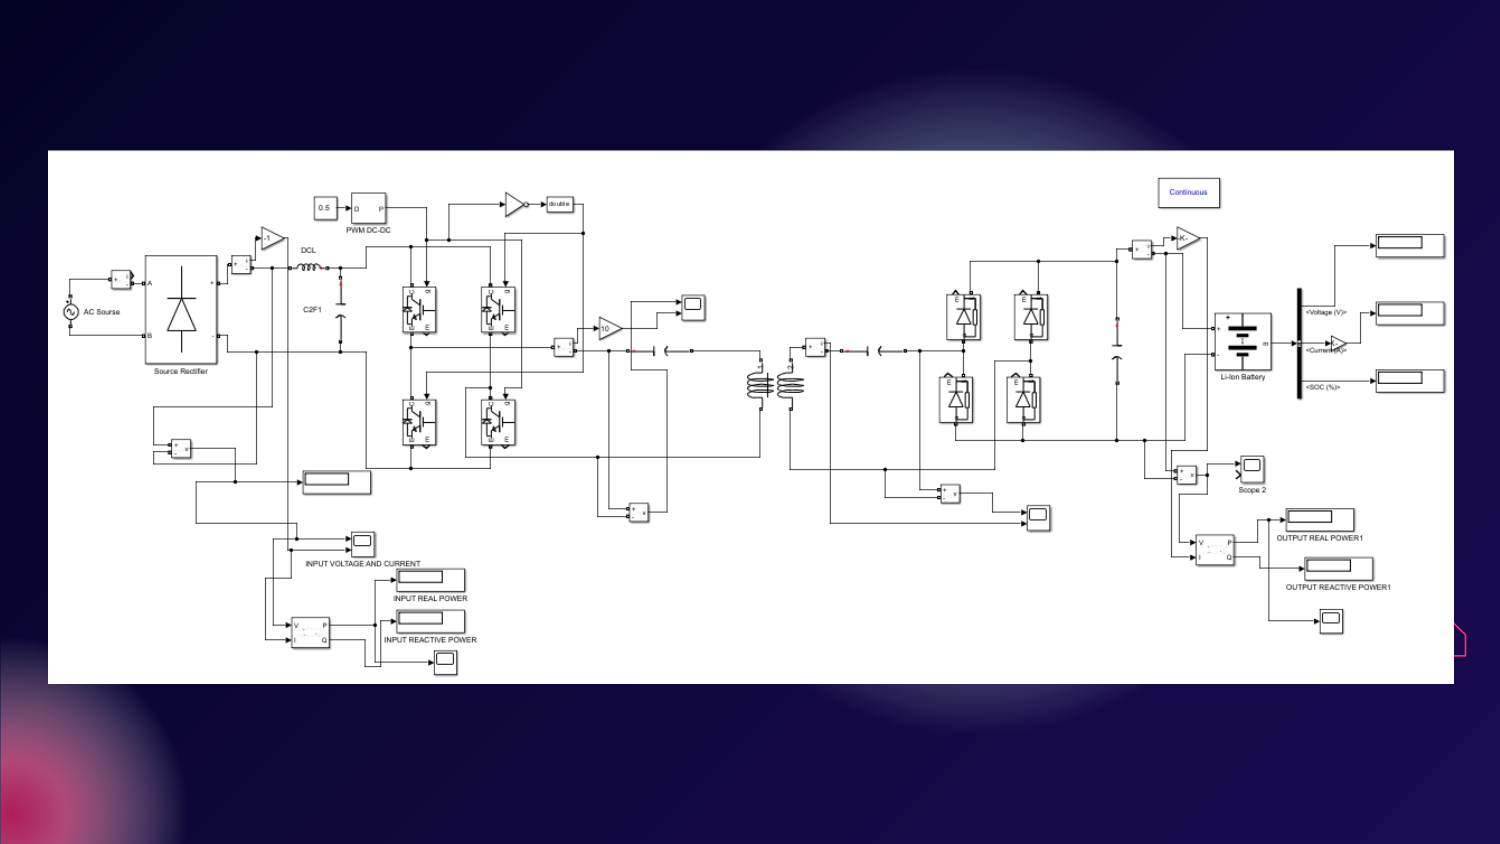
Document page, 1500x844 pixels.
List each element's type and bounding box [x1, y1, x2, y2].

picture [47, 150, 1454, 685]
